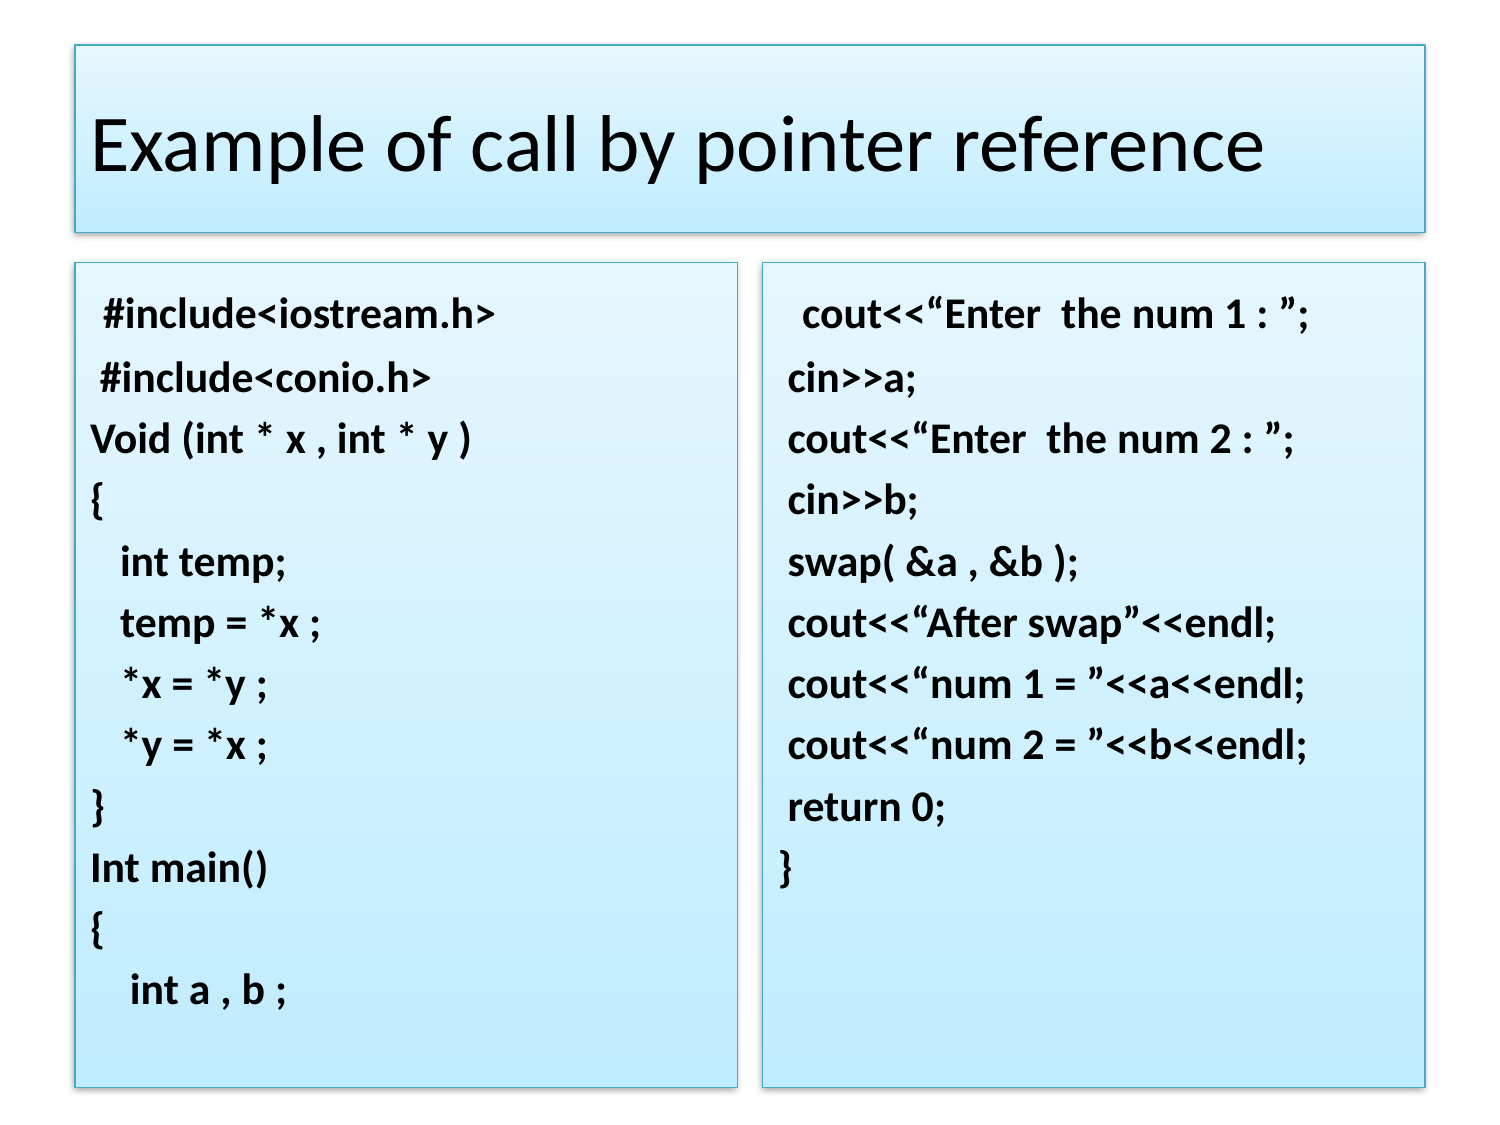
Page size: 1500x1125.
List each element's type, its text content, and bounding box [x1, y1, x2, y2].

list #include<iostream.h> #include<conio.h> Void (int * x , int * y ) { int temp; temp = *x ; *x = *y ; *y = *x ; } Int main() { int a , b ; [74, 262, 738, 1088]
list cout<<“Enter the num 1 : ”; cin>>a; cout<<“Enter the num 2 : ”; cin>>b; swap( &a , &b ); cout<<“After swap”<<endl; cout<<“num 1 = ”<<a<<endl; cout<<“num 2 = ”<<b<<endl; return 0; } [762, 262, 1426, 1088]
title Example of call by pointer reference [74, 44, 1426, 233]
